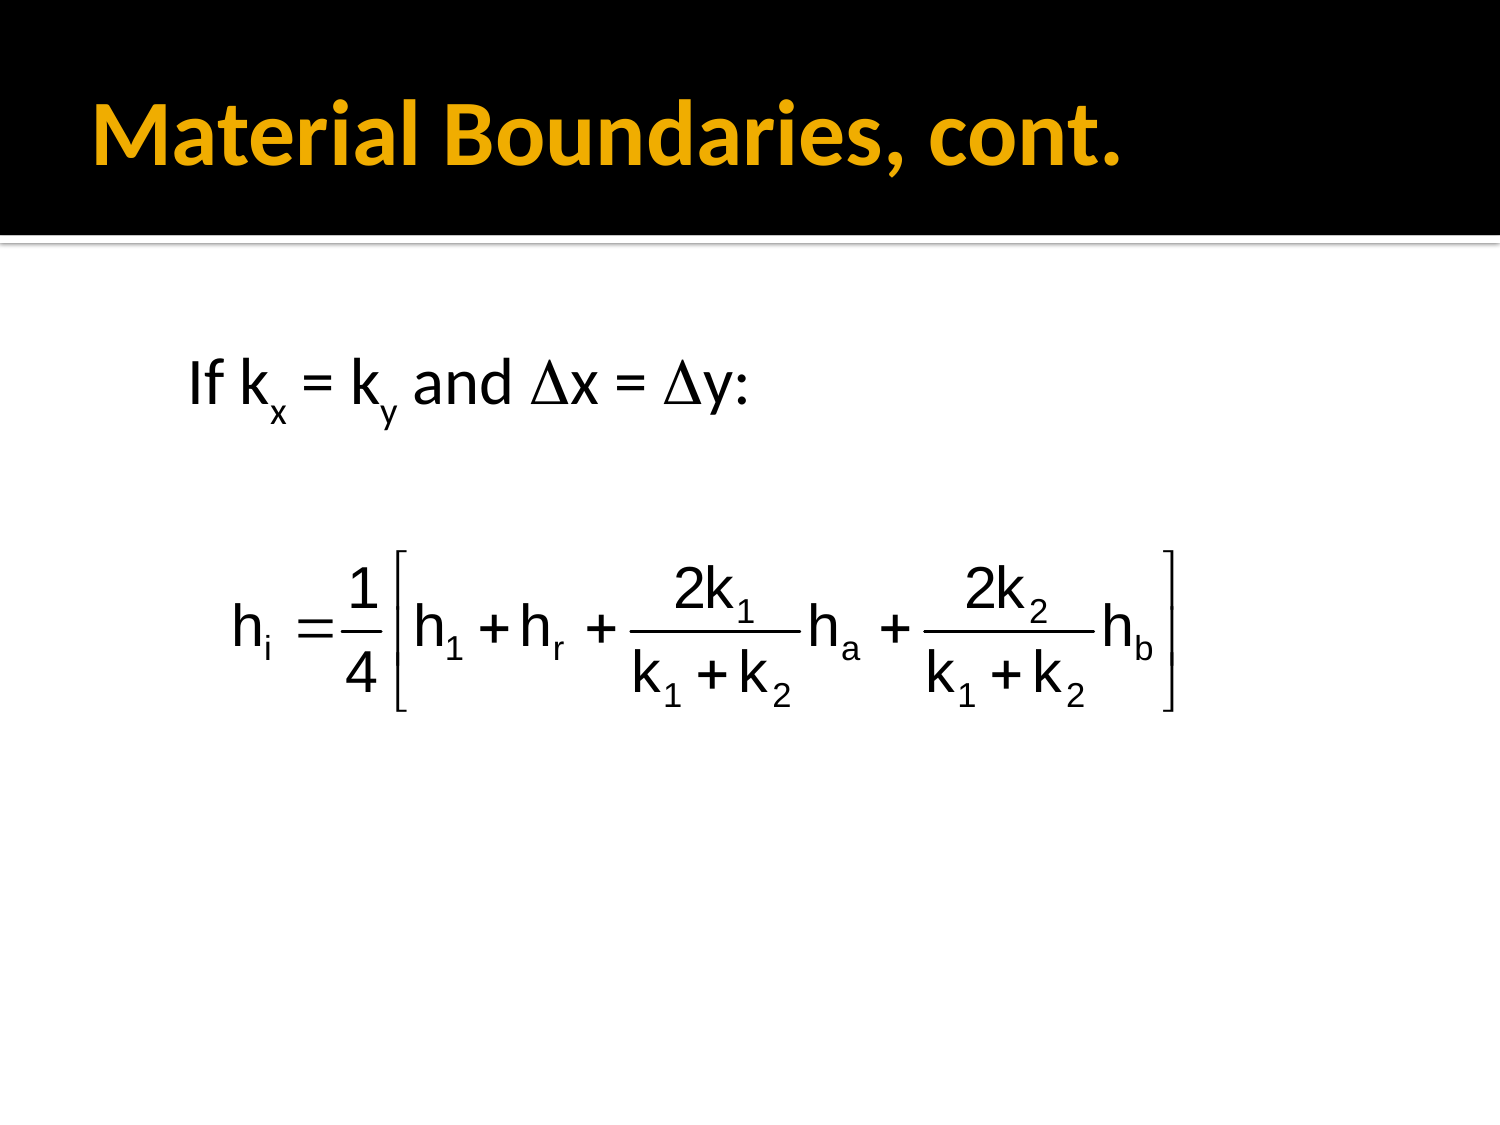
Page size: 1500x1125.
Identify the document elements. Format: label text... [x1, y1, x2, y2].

title Material Boundaries, cont. [75, 24, 1425, 231]
text_box If kx = ky and Dx = Dy: [172, 330, 767, 440]
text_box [224, 537, 1197, 725]
